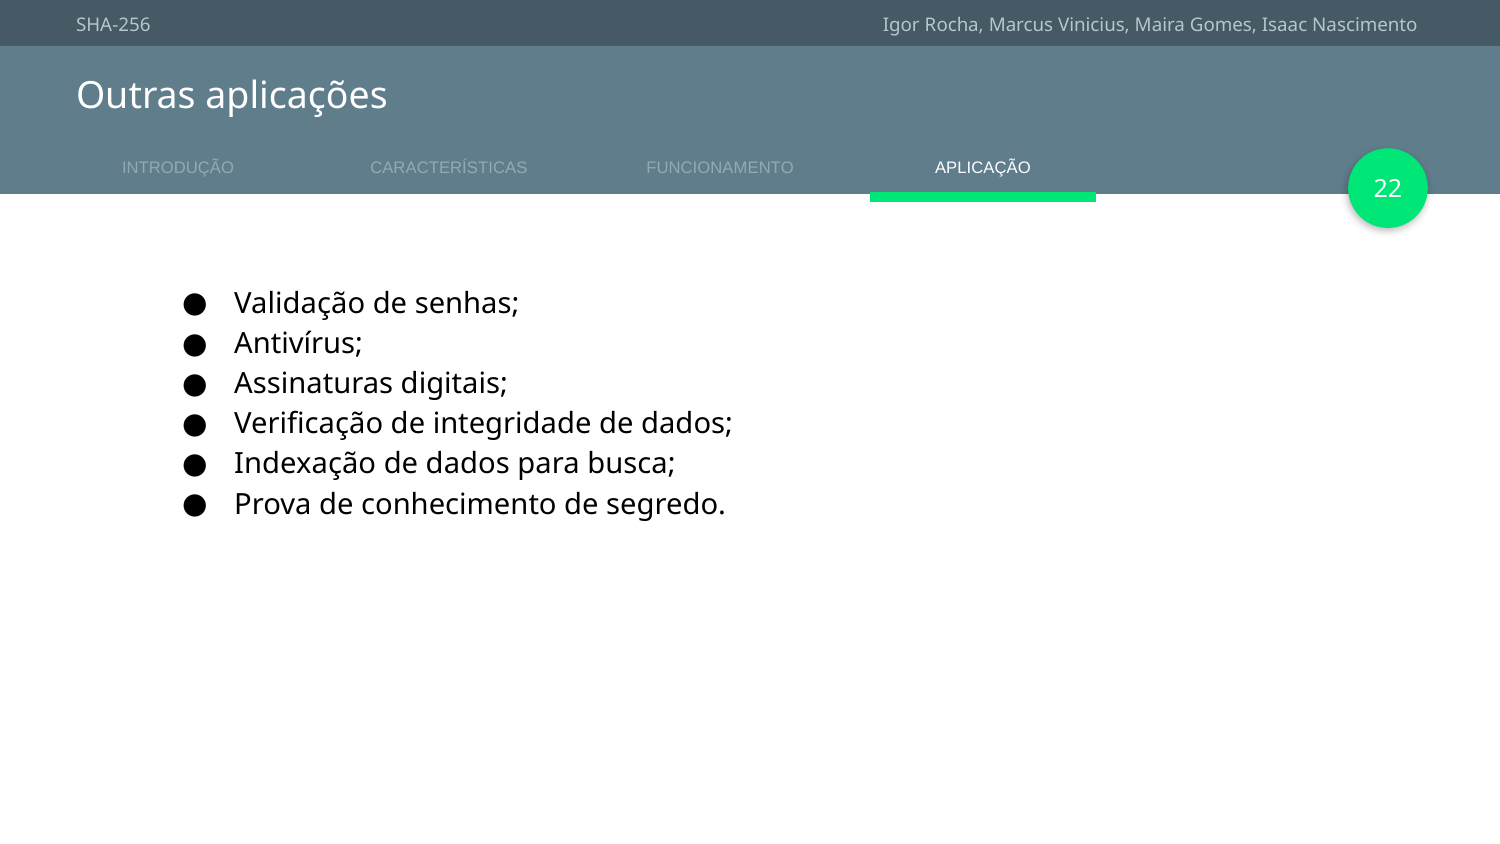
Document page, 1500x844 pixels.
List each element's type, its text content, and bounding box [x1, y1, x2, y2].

slide_number ‹#› [1343, 151, 1433, 227]
text_box Validação de senhas; Antivírus; Assinaturas digitais; Verificação de integridade de dados; Indexação de dados para busca; Prova de conhecimento de segredo. [144, 263, 1008, 535]
title Outras aplicações [64, 70, 1447, 124]
